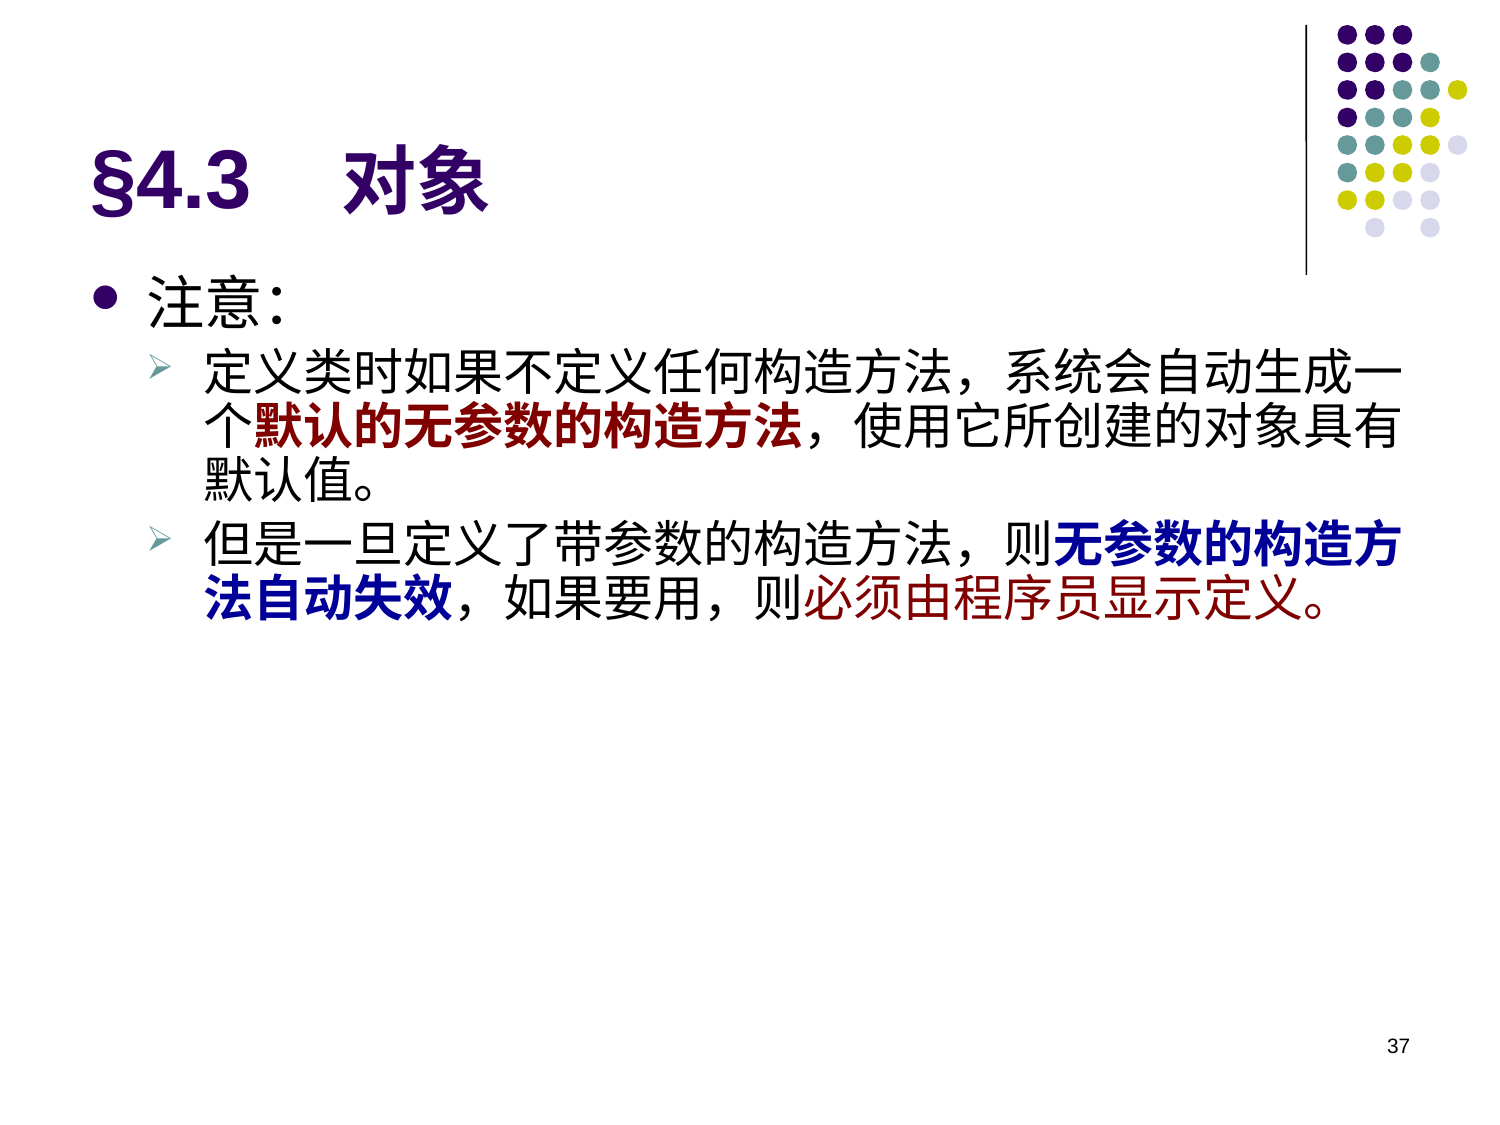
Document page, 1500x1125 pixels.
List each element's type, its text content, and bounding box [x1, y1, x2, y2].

slide_number 37 [1074, 1024, 1426, 1101]
title §4.3 对象 [74, 19, 1313, 233]
list 注意： 定义类时如果不定义任何构造方法，系统会自动生成一个默认的无参数的构造方法，使用它所创建的对象具有默认值。 但是一旦定义了带参数的构造方法，则无参数的构造方法自动失效，如果要用，则必须由程序员显示定义。 [74, 266, 1426, 1006]
